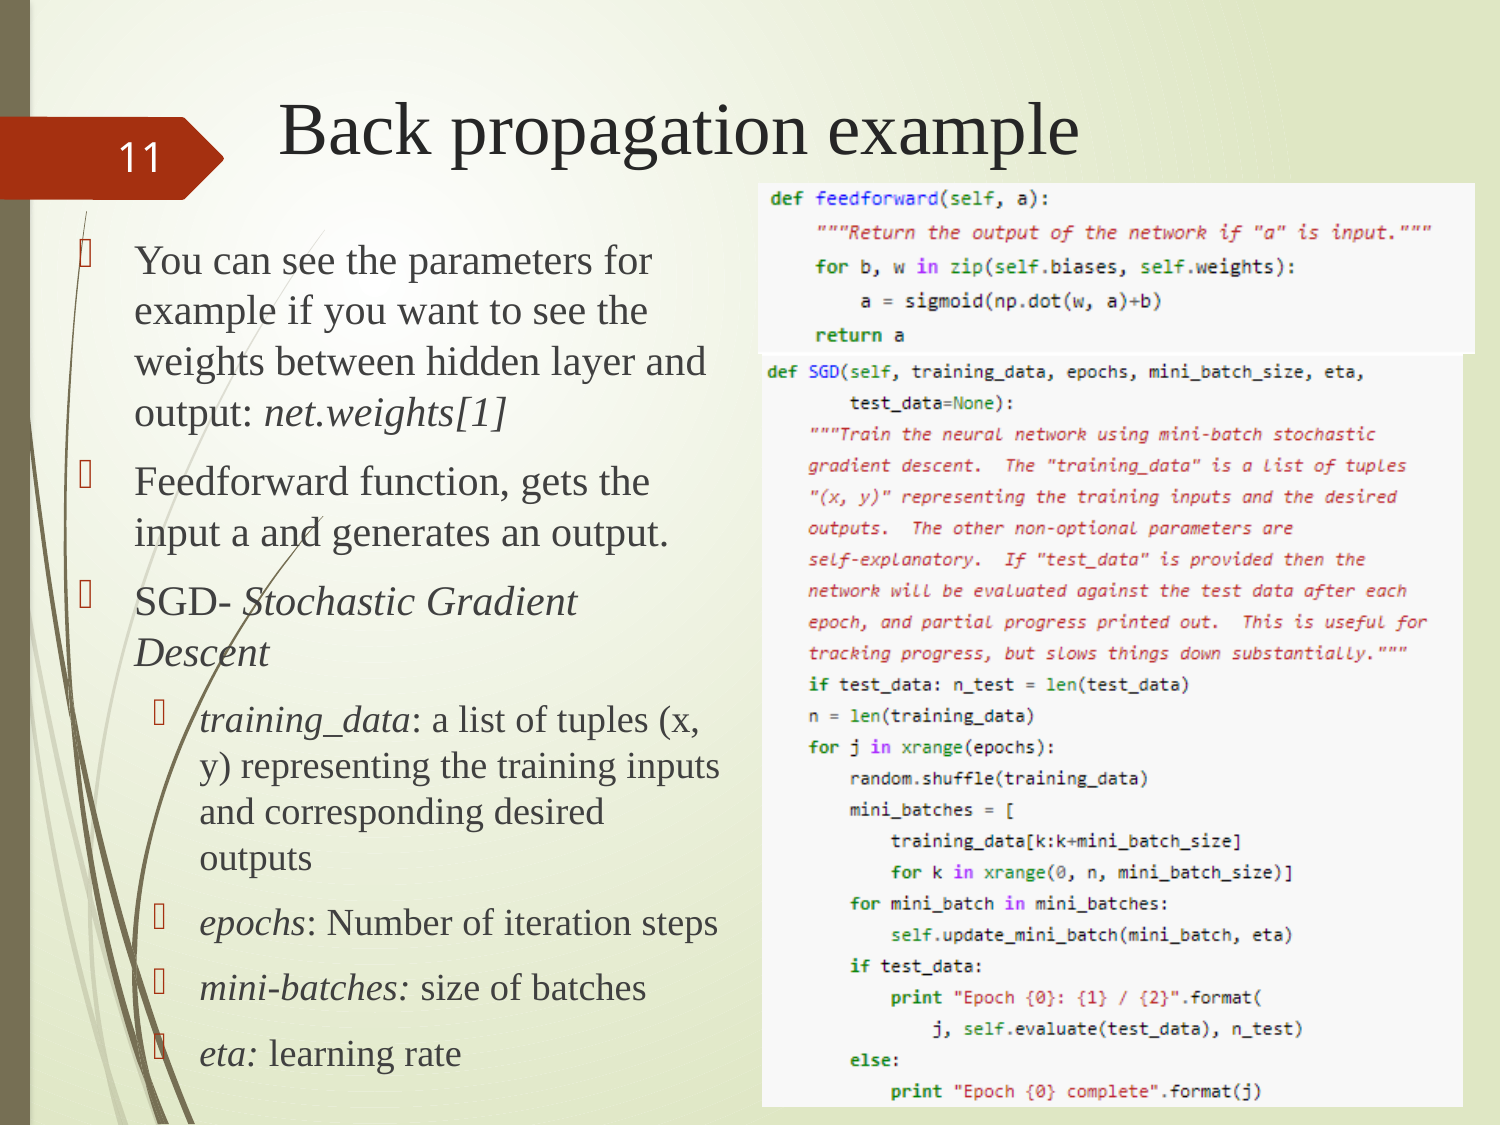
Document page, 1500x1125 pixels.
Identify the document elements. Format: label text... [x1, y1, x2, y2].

slide_number 11 [83, 129, 180, 190]
picture [758, 183, 1476, 1107]
title Back propagation example [263, 71, 1345, 207]
text_box You can see the parameters for example if you want to see the weights between hidden layer and output: net.weights[1] Feedforward function, gets the input a and generates an output. SGD- Stochastic Gradient Descent training_data: a list of tuples (x, y) representing the training inputs and corresponding desired outputs epochs: Number of iteration steps mini-batches: size of batches eta: learning rate [63, 224, 738, 1088]
